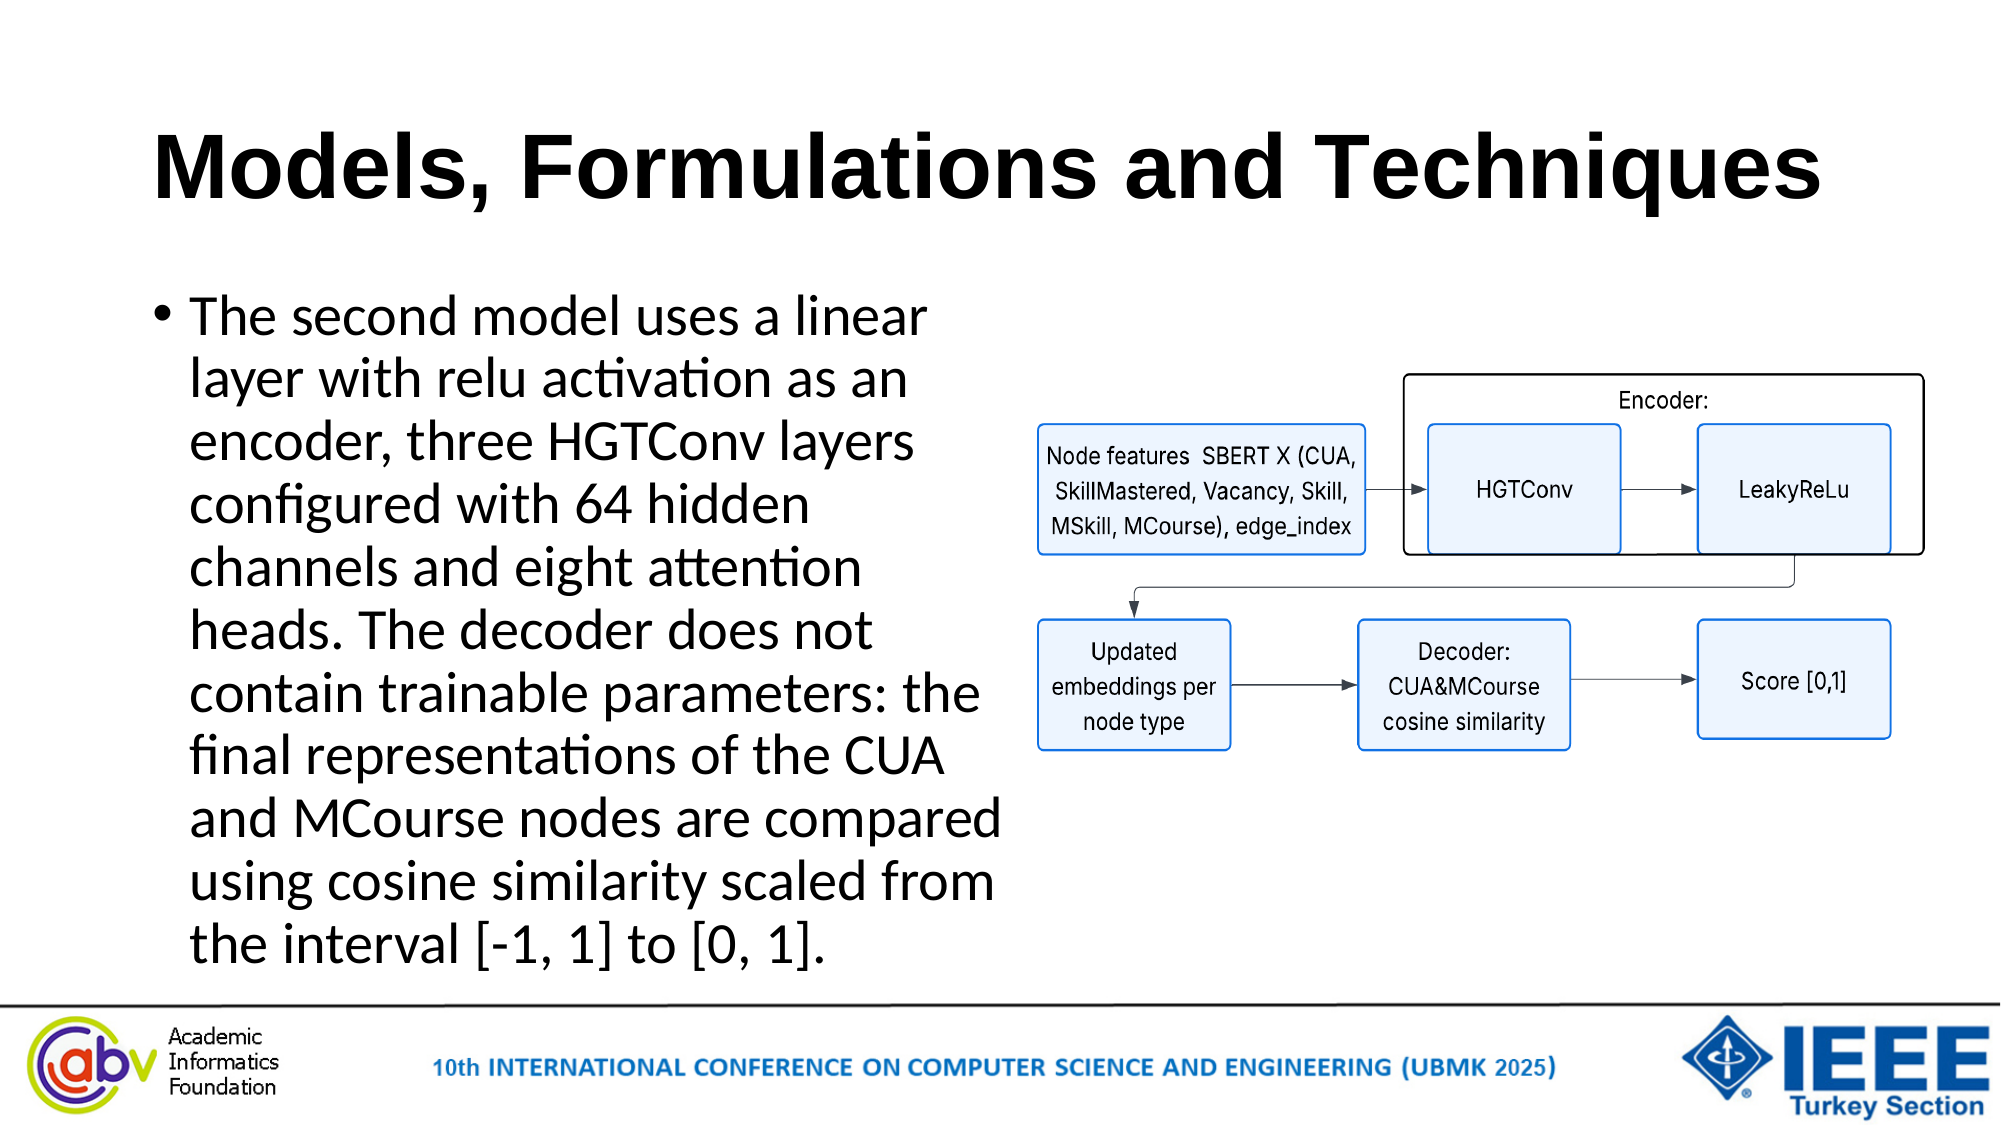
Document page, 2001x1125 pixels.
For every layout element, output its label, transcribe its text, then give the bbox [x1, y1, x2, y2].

list The second model uses a linear layer with relu activation as an encoder, three HGTConv layers configured with 64 hidden channels and eight attention heads. The decoder does not contain trainable parameters: the final representations of the CUA and MCourse nodes are compared using cosine similarity scaled from the interval [-1, 1] to [0, 1]. [137, 277, 1021, 992]
title Models, Formulations and Techniques [137, 59, 1863, 278]
picture [0, 0, 2001, 1125]
